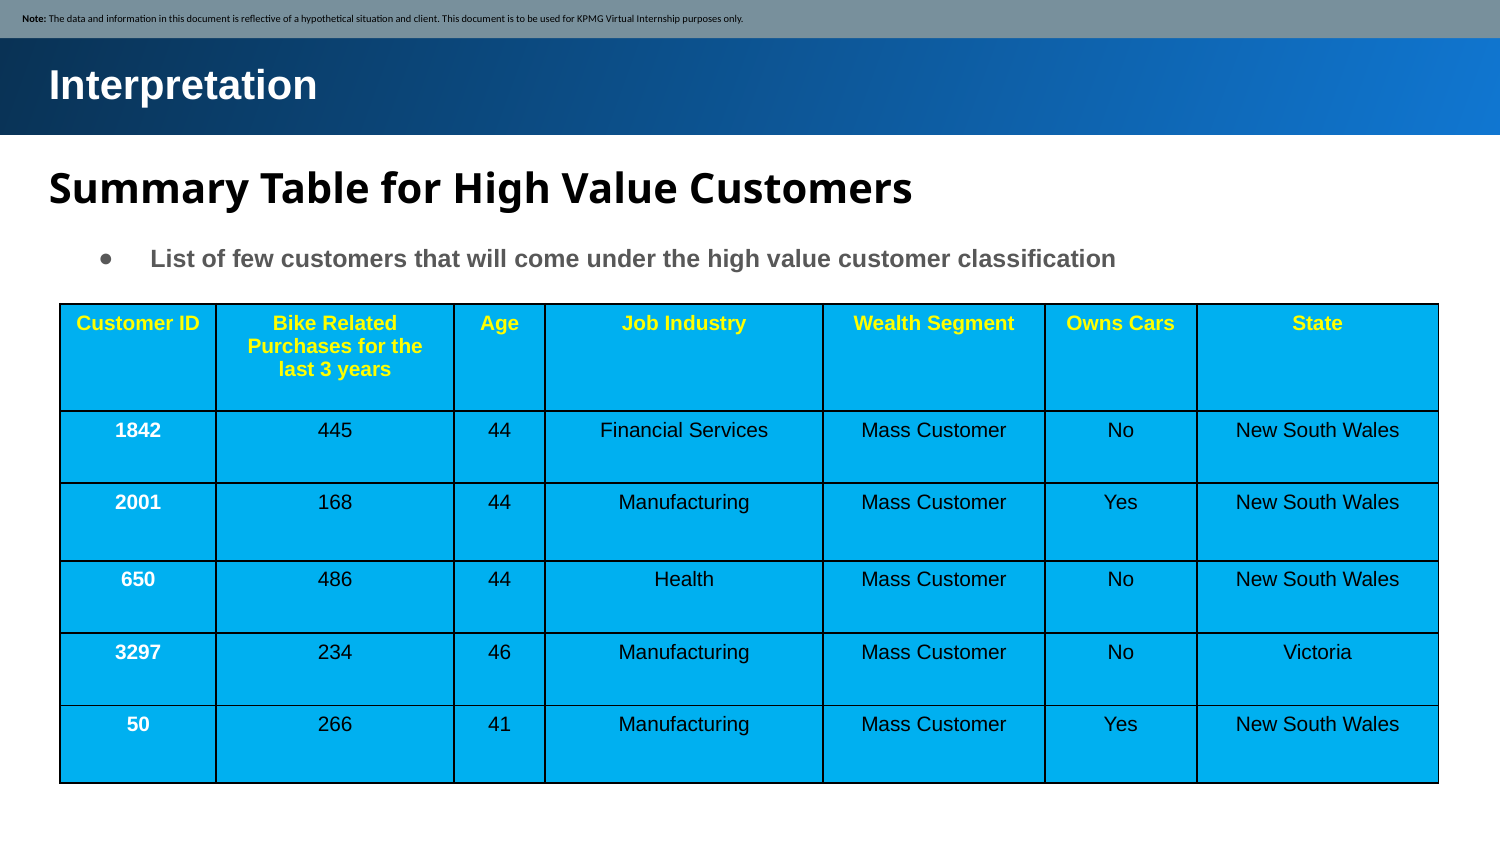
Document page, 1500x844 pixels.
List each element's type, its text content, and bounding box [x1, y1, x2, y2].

table_cell Mass Customer [824, 706, 1044, 782]
table_header Age [455, 305, 544, 410]
text_box [0, 39, 1500, 135]
table_cell 3297 [61, 634, 215, 705]
text_box Note: The data and information in this document is reflective of a hypothetical situation and client. This document is to be used for KPMG Virtual Internship purposes only. [0, 0, 1500, 39]
table_cell Manufacturing [546, 484, 822, 560]
table_header Owns Cars [1046, 305, 1196, 410]
table_cell 44 [455, 562, 544, 632]
table_cell Mass Customer [824, 562, 1044, 632]
table_cell 2001 [61, 484, 215, 560]
text_box Interpretation [33, 43, 1439, 124]
table_cell Manufacturing [546, 634, 822, 705]
table_cell 168 [217, 484, 453, 560]
table_cell Yes [1046, 706, 1196, 782]
table_cell 46 [455, 634, 544, 705]
table_cell 44 [455, 484, 544, 560]
table_cell Victoria [1198, 634, 1438, 705]
table_cell 50 [61, 706, 215, 782]
table_cell New South Wales [1198, 562, 1438, 632]
table_cell 266 [217, 706, 453, 782]
table_cell New South Wales [1198, 412, 1438, 482]
table_header Customer ID [61, 305, 215, 410]
table_cell 44 [455, 412, 544, 482]
table_cell 234 [217, 634, 453, 705]
table_cell No [1046, 562, 1196, 632]
table_cell No [1046, 412, 1196, 482]
table_header Bike Related Purchases for the last 3 years [217, 305, 453, 410]
list List of few customers that will come under the high value customer classification [59, 222, 1413, 284]
table_cell Manufacturing [546, 706, 822, 782]
table_header Wealth Segment [824, 305, 1044, 410]
table_cell 41 [455, 706, 544, 782]
table_cell 650 [61, 562, 215, 632]
table_cell New South Wales [1198, 484, 1438, 560]
table_cell Mass Customer [824, 412, 1044, 482]
table_cell New South Wales [1198, 706, 1438, 782]
table_cell 486 [217, 562, 453, 632]
table_cell Mass Customer [824, 634, 1044, 705]
table_cell Financial Services [546, 412, 822, 482]
table_cell Health [546, 562, 822, 632]
table_cell Yes [1046, 484, 1196, 560]
text_box Summary Table for High Value Customers [33, 139, 1439, 228]
table_header Job Industry [546, 305, 822, 410]
table_cell 445 [217, 412, 453, 482]
table_cell Mass Customer [824, 484, 1044, 560]
table_cell 1842 [61, 412, 215, 482]
table_header State [1198, 305, 1438, 410]
table_cell No [1046, 634, 1196, 705]
